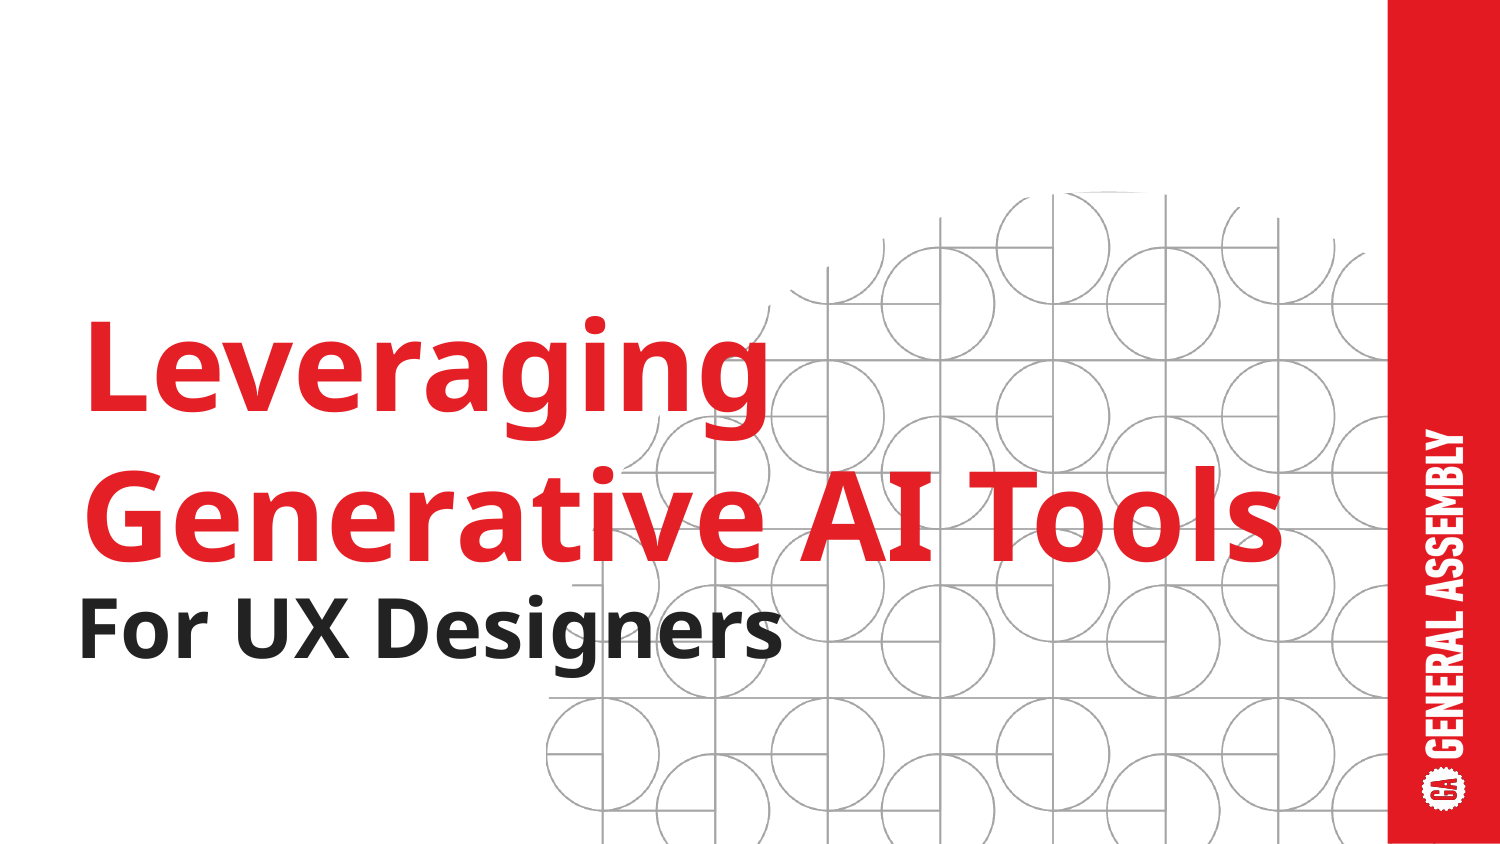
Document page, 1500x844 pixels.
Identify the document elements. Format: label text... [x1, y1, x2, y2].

picture [1421, 425, 1466, 762]
title Leveraging Generative AI Tools [80, 286, 1393, 587]
title For UX Designers [75, 586, 1219, 774]
picture [796, 191, 1387, 286]
picture [1422, 764, 1466, 811]
picture [546, 587, 1387, 844]
